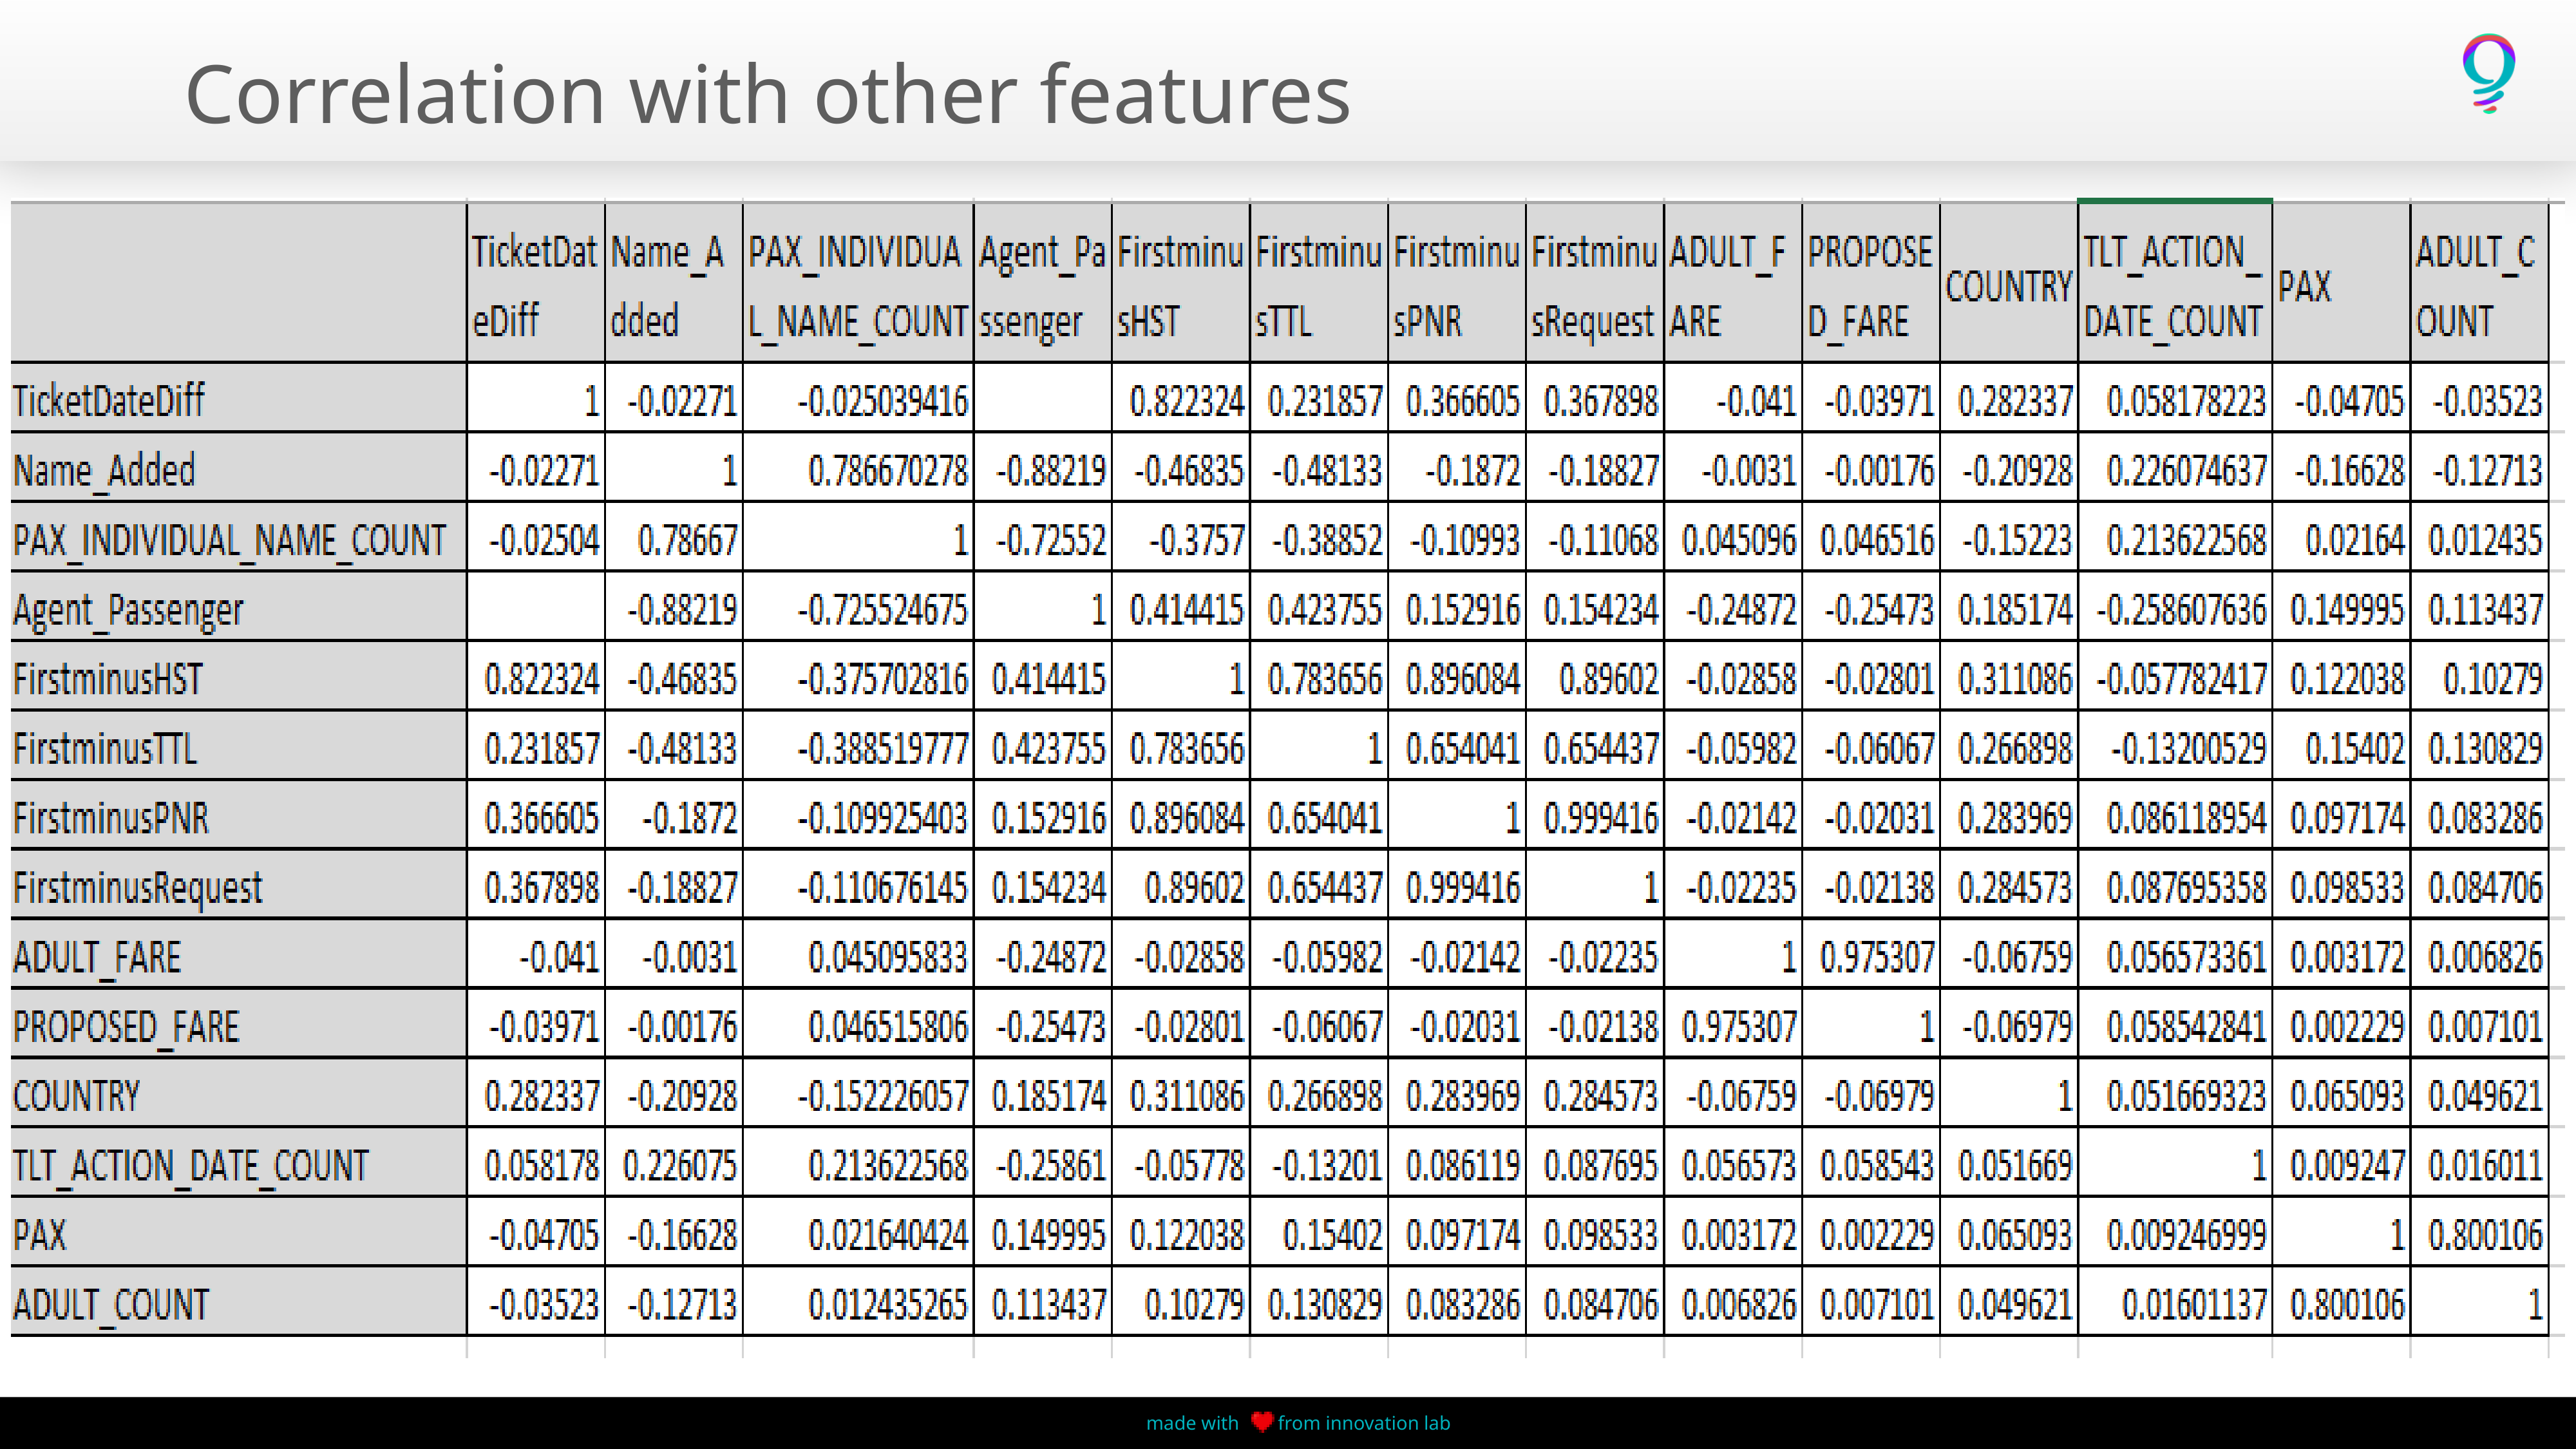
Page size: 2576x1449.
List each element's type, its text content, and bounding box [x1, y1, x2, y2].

picture [1251, 1412, 1274, 1433]
picture [10, 198, 2566, 1358]
title Correlation with other features [178, 37, 2398, 160]
picture [2463, 33, 2515, 114]
